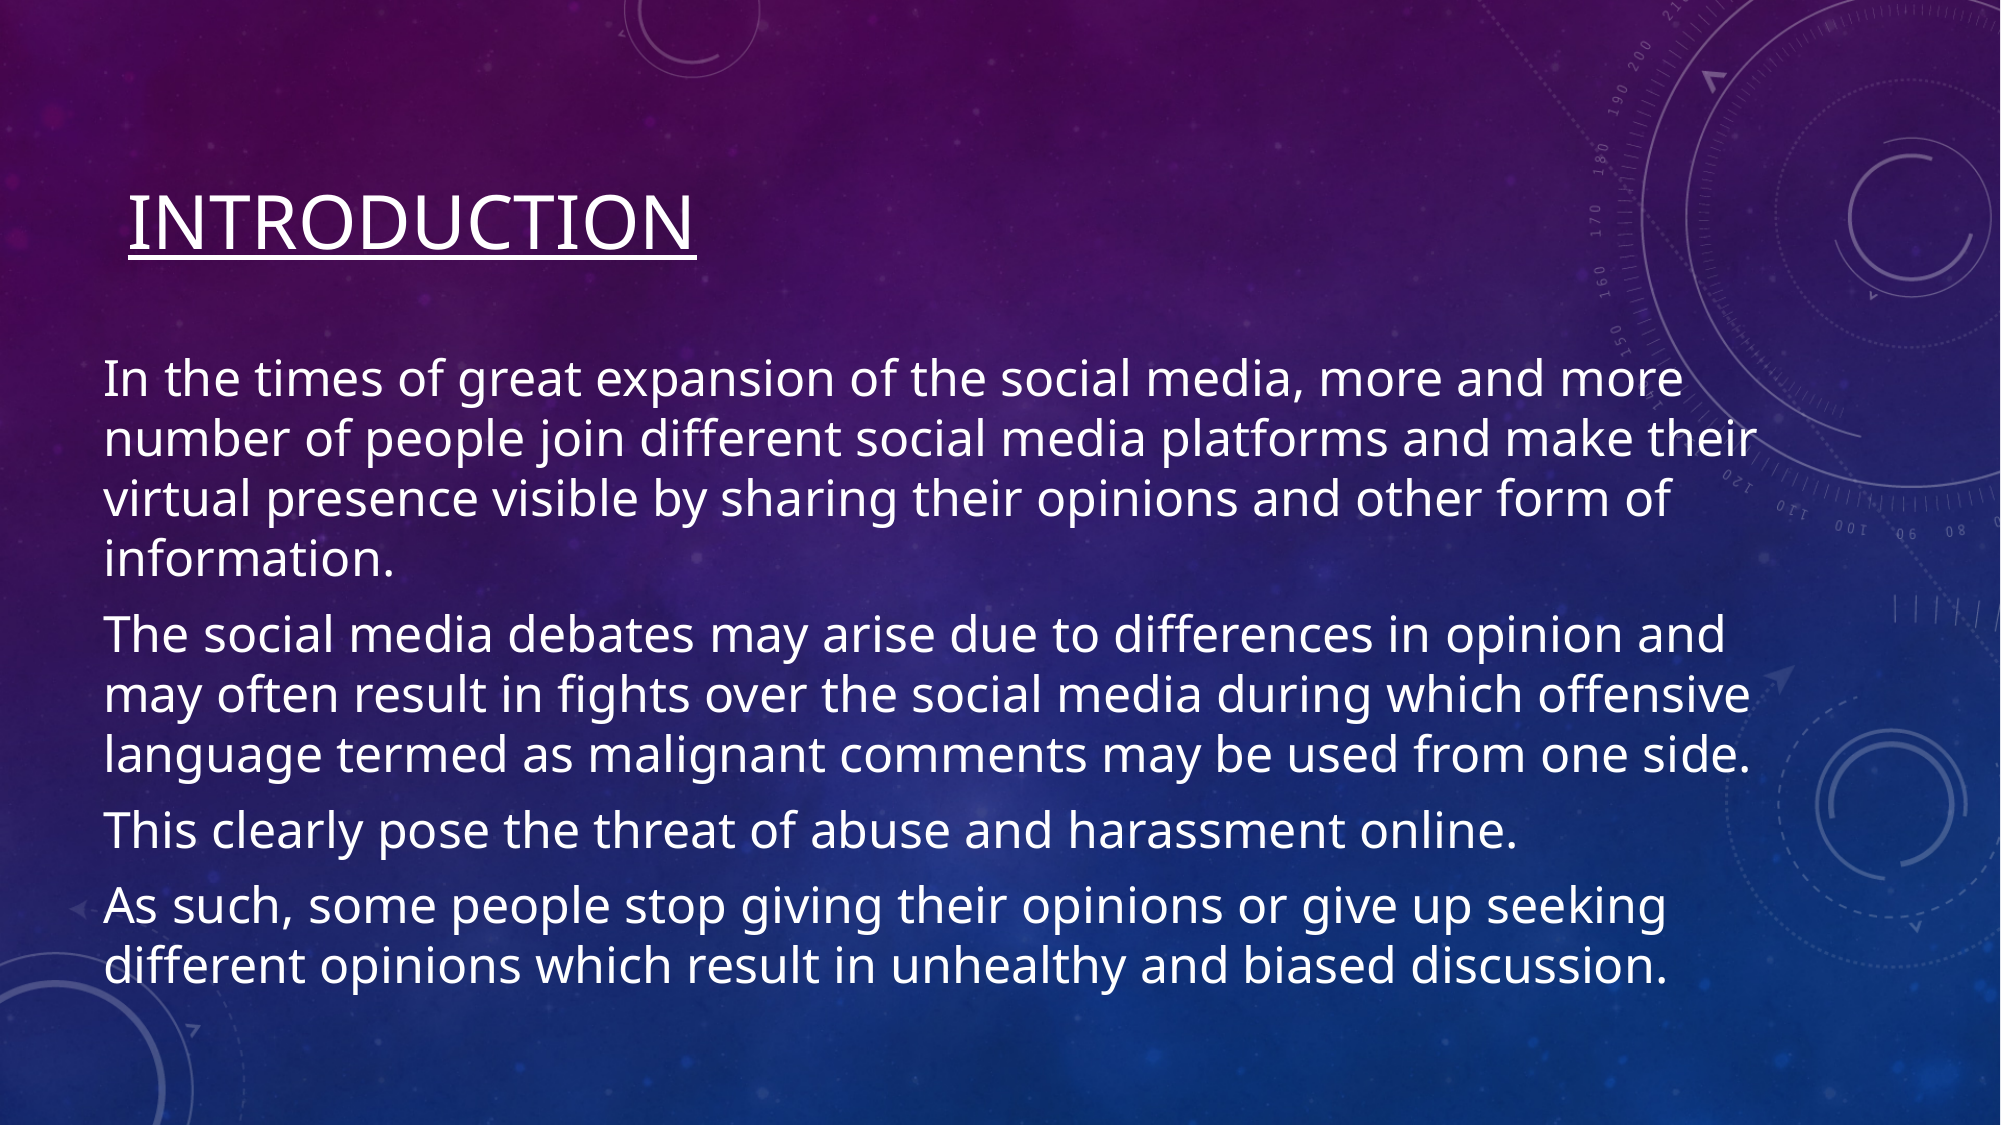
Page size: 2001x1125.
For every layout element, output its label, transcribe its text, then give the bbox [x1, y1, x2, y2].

list In the times of great expansion of the social media, more and more number of people join different social media platforms and make their virtual presence visible by sharing their opinions and other form of information. The social media debates may arise due to differences in opinion and may often result in fights over the social media during which offensive language termed as malignant comments may be used from one side. This clearly pose the threat of abuse and harassment online. As such, some people stop giving their opinions or give up seeking different opinions which result in unhealthy and biased discussion. [88, 315, 1799, 1025]
title Introduction [112, 99, 1775, 315]
picture [0, 0, 2001, 1125]
